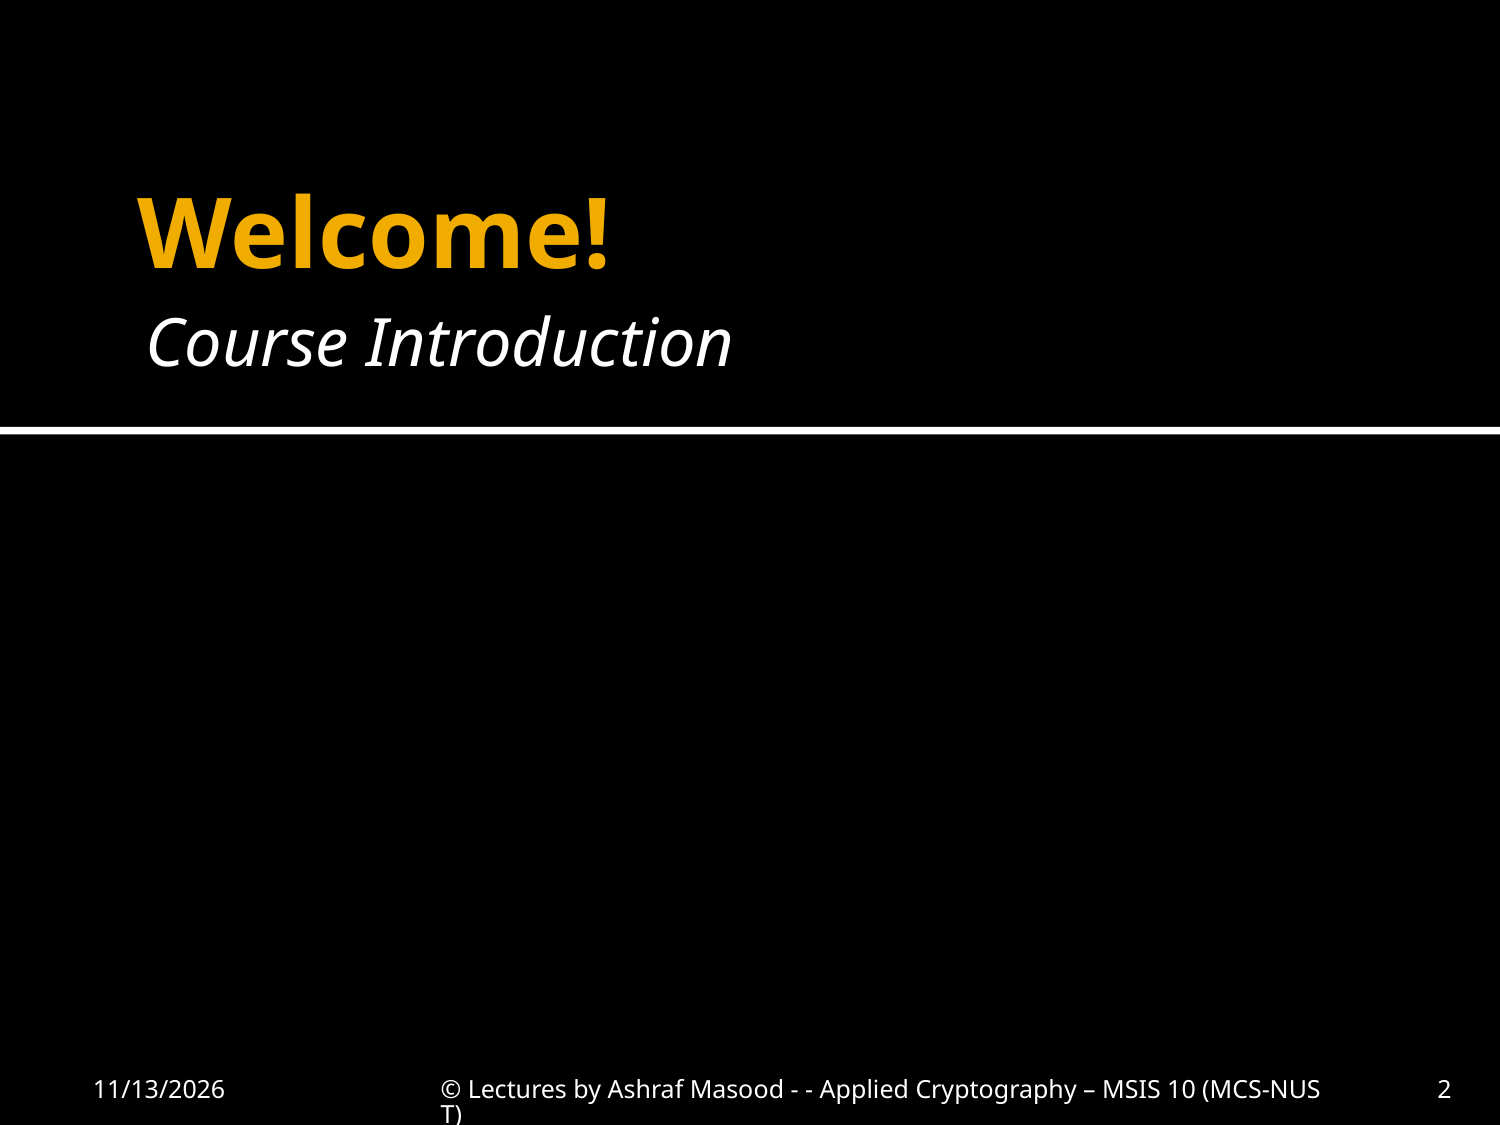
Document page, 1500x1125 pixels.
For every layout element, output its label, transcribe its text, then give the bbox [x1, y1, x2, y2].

slide_number 2 [1345, 1062, 1467, 1108]
list Course Introduction [121, 299, 1438, 413]
title Welcome! [123, 19, 1438, 288]
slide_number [75, 1062, 425, 1108]
footer © Lectures by Ashraf Masood - - Applied Cryptography – MSIS 10 (MCS-NUST) [433, 1062, 1337, 1108]
